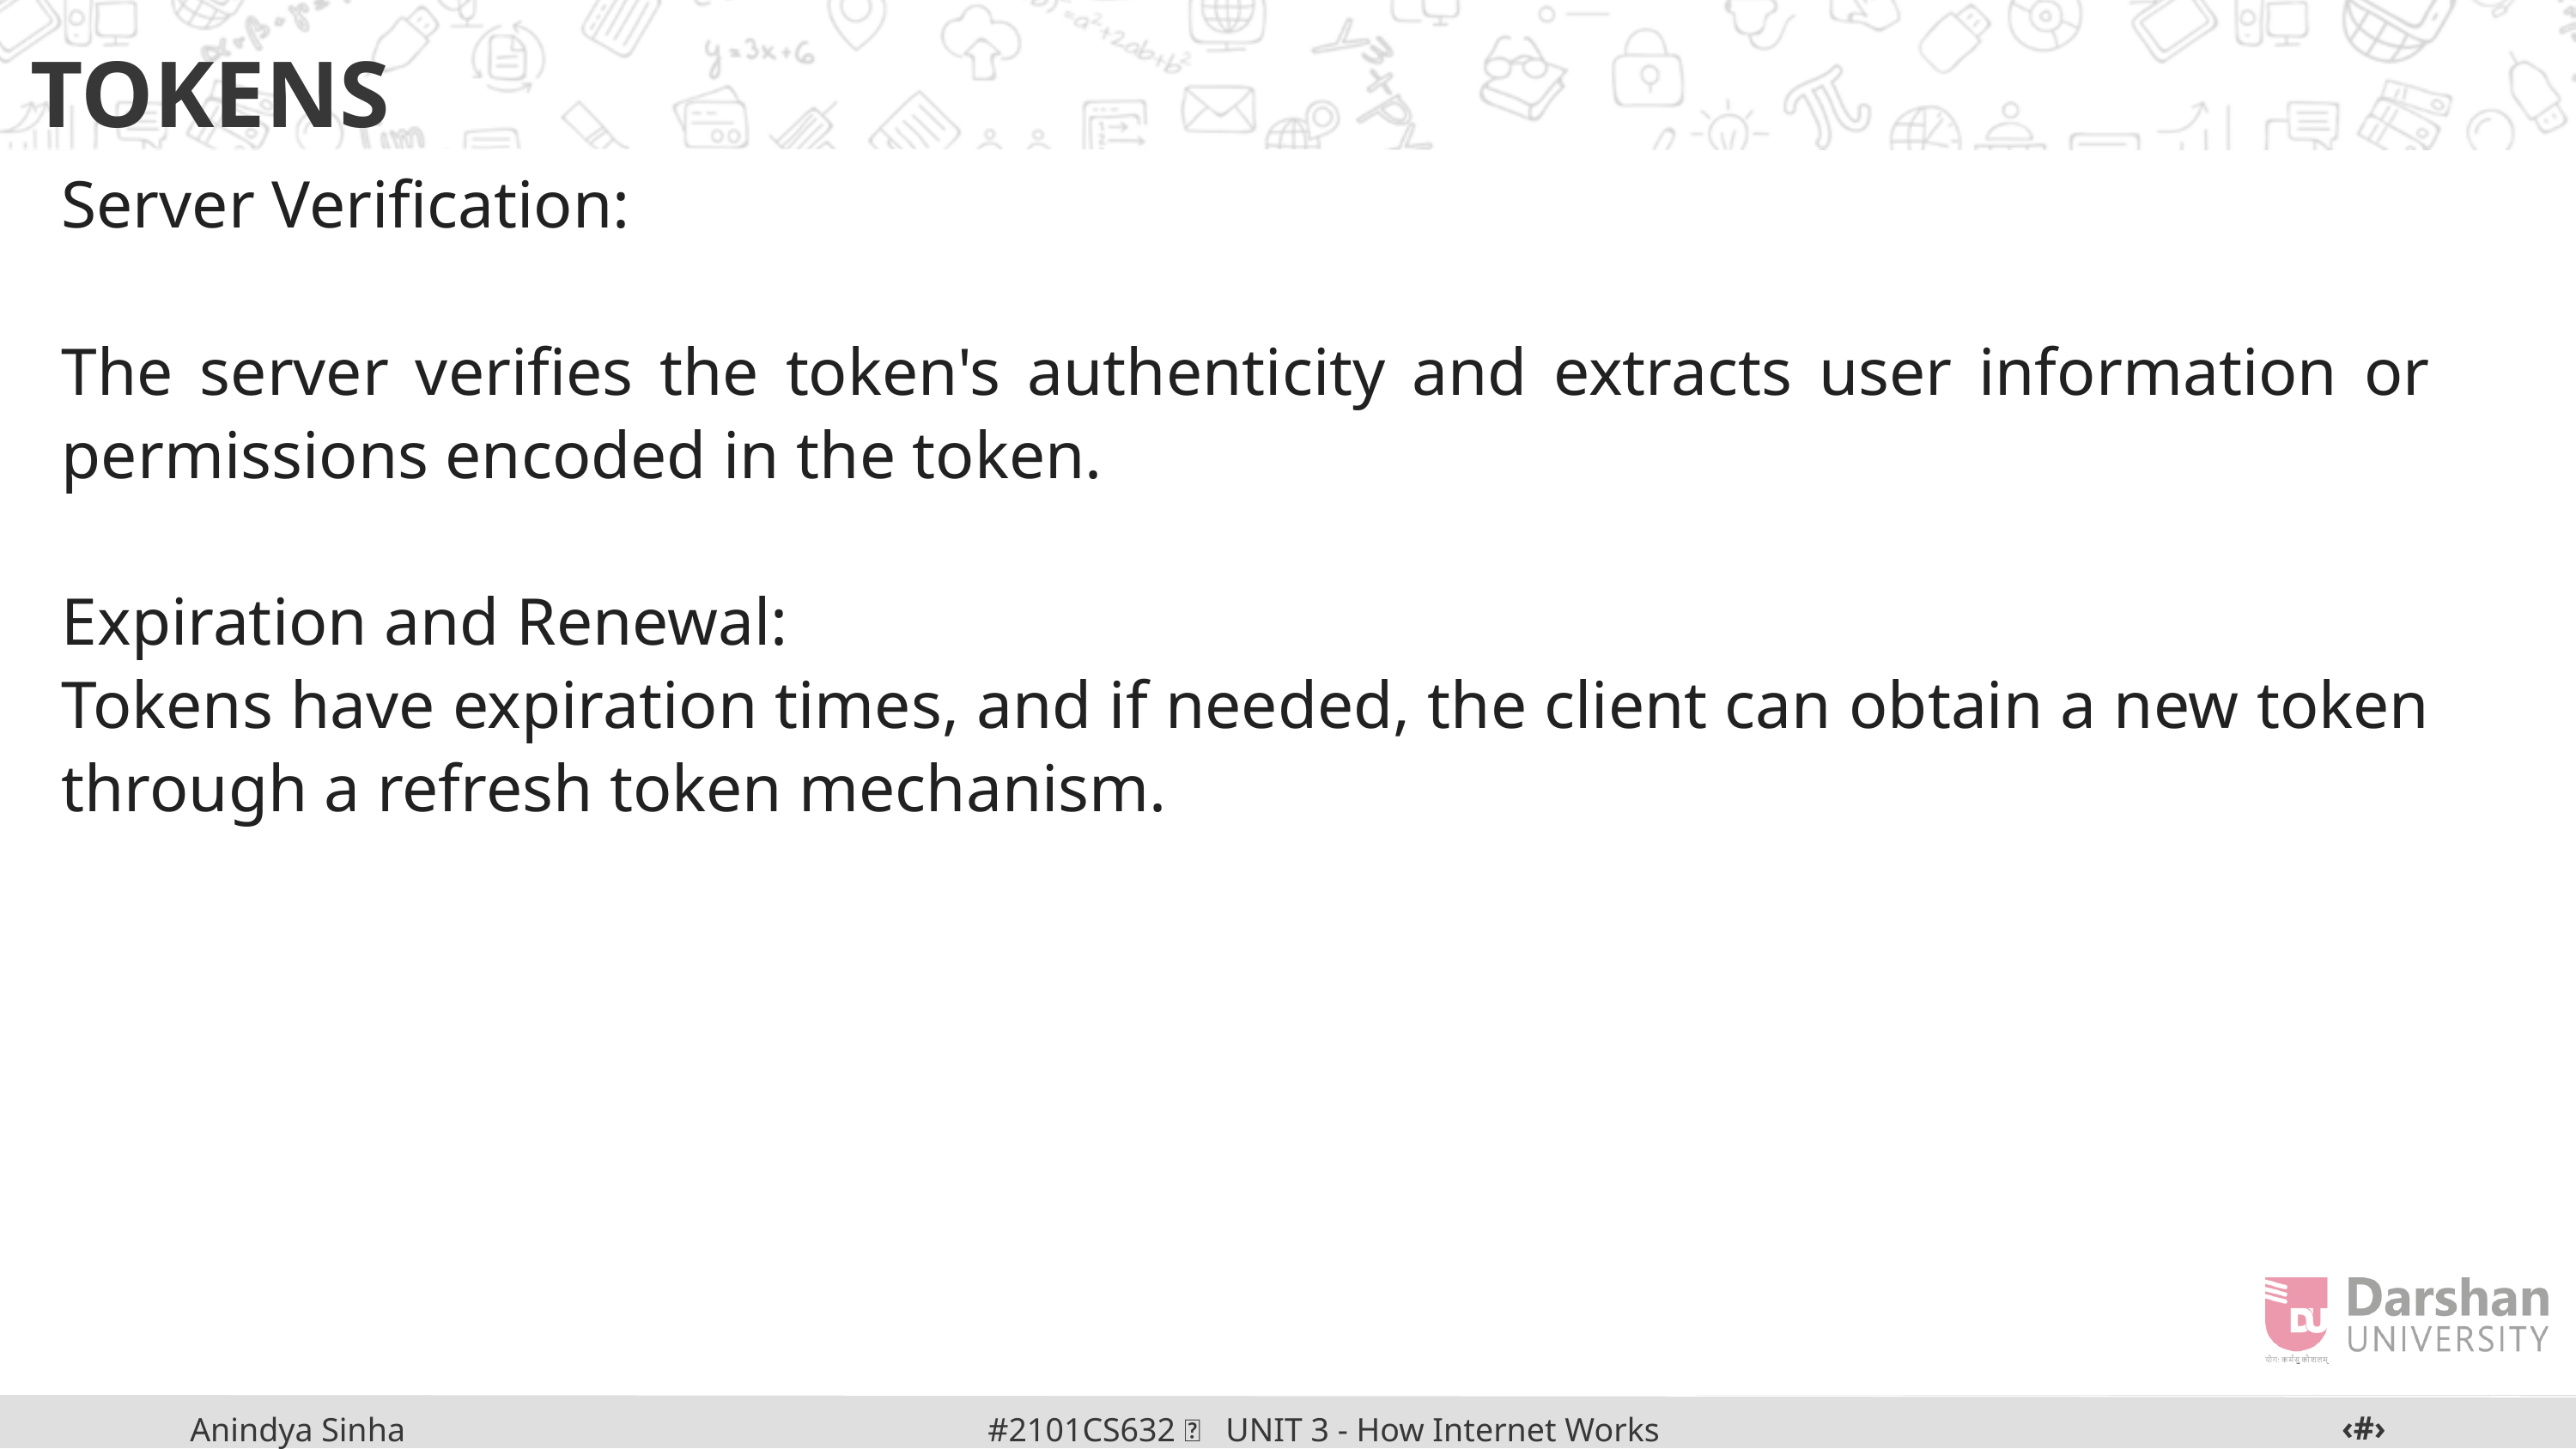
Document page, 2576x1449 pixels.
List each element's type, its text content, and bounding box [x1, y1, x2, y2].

text_box Anindya Sinha [190, 1405, 744, 1448]
text_box TOKENS [30, 27, 2546, 146]
text_box Server Verification: The server verifies the token's authenticity and extracts user information or permissions encoded in the token. Expiration and Renewal: Tokens have expiration times, and if needed, the client can obtain a new token through a refresh token mechanism. [61, 161, 2432, 908]
text_box #2101CS632  UNIT 3 - How Internet Works [853, 1405, 1795, 1448]
text_box ‹#› [1832, 1405, 2386, 1446]
text_box [0, 1405, 2576, 1449]
text_box [0, 0, 2576, 149]
text_box [2265, 1277, 2549, 1364]
